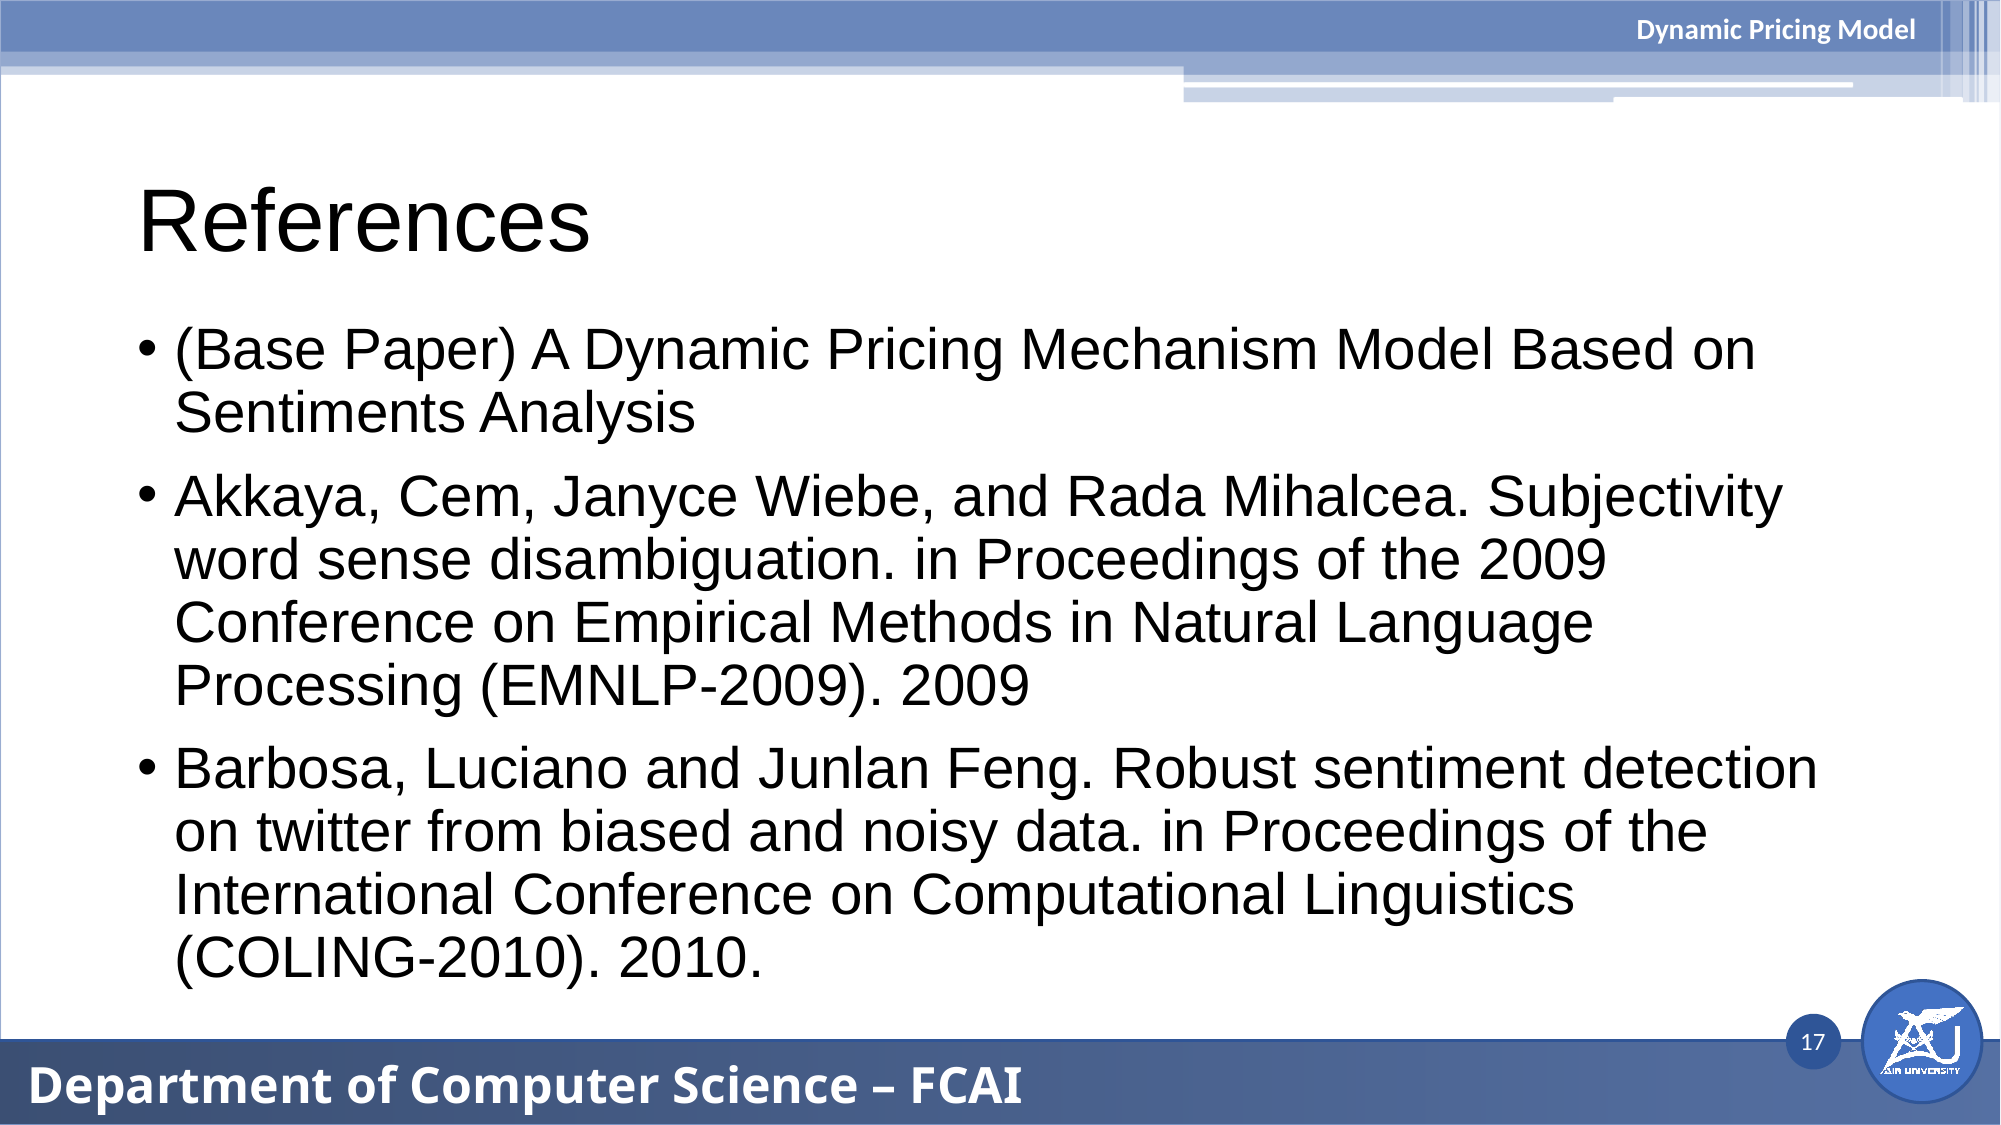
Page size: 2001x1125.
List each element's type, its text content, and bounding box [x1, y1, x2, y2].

slide_number 17 [1776, 1010, 1849, 1071]
list (Base Paper) A Dynamic Pricing Mechanism Model Based on Sentiments Analysis Akkaya, Cem, Janyce Wiebe, and Rada Mihalcea. Subjectivity word sense disambiguation. in Proceedings of the 2009 Conference on Empirical Methods in Natural Language Processing (EMNLP-2009). 2009 Barbosa, Luciano and Junlan Feng. Robust sentiment detection on twitter from biased and noisy data. in Proceedings of the International Conference on Computational Linguistics (COLING-2010). 2010. [122, 311, 1848, 1028]
title References [122, 166, 1848, 279]
text_box Dynamic Pricing Model [1458, 2, 1932, 53]
